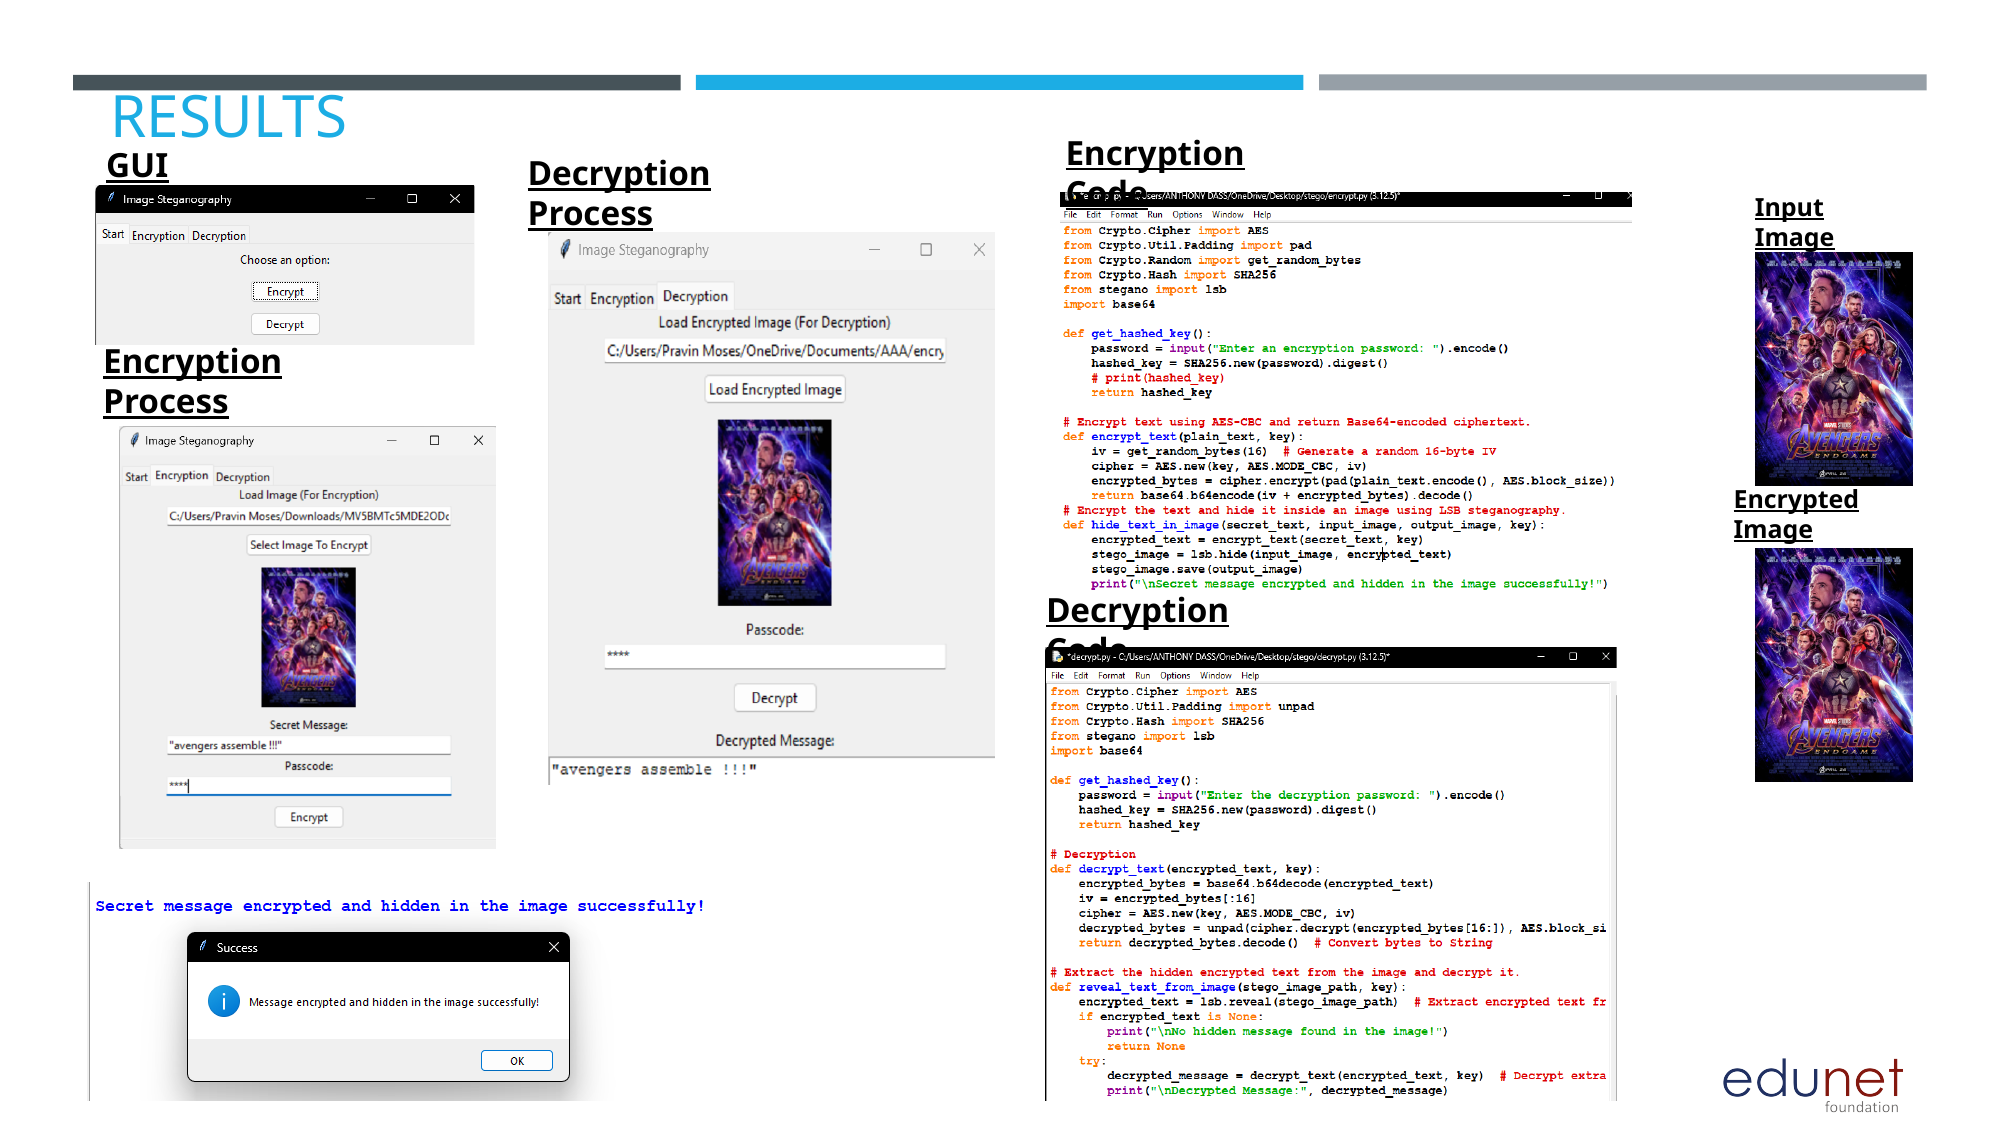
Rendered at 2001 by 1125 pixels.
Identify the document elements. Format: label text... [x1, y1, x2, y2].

text_box Decryption Process [512, 144, 816, 240]
picture [548, 232, 995, 786]
picture [1044, 646, 1617, 1102]
text_box GUI [91, 136, 192, 187]
picture [119, 425, 496, 849]
picture [1060, 192, 1633, 596]
picture [1719, 1056, 1905, 1116]
text_box Decryption Code [1031, 581, 1296, 677]
picture [1755, 252, 1914, 486]
text_box Encryption Process [88, 332, 388, 428]
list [94, 185, 475, 345]
title RESULTS [95, 69, 1905, 157]
picture [1755, 548, 1914, 782]
text_box Encryption Code [1050, 124, 1312, 220]
picture [86, 882, 708, 1102]
text_box Input Image [1739, 183, 1897, 259]
text_box Encrypted Image [1718, 476, 1928, 551]
